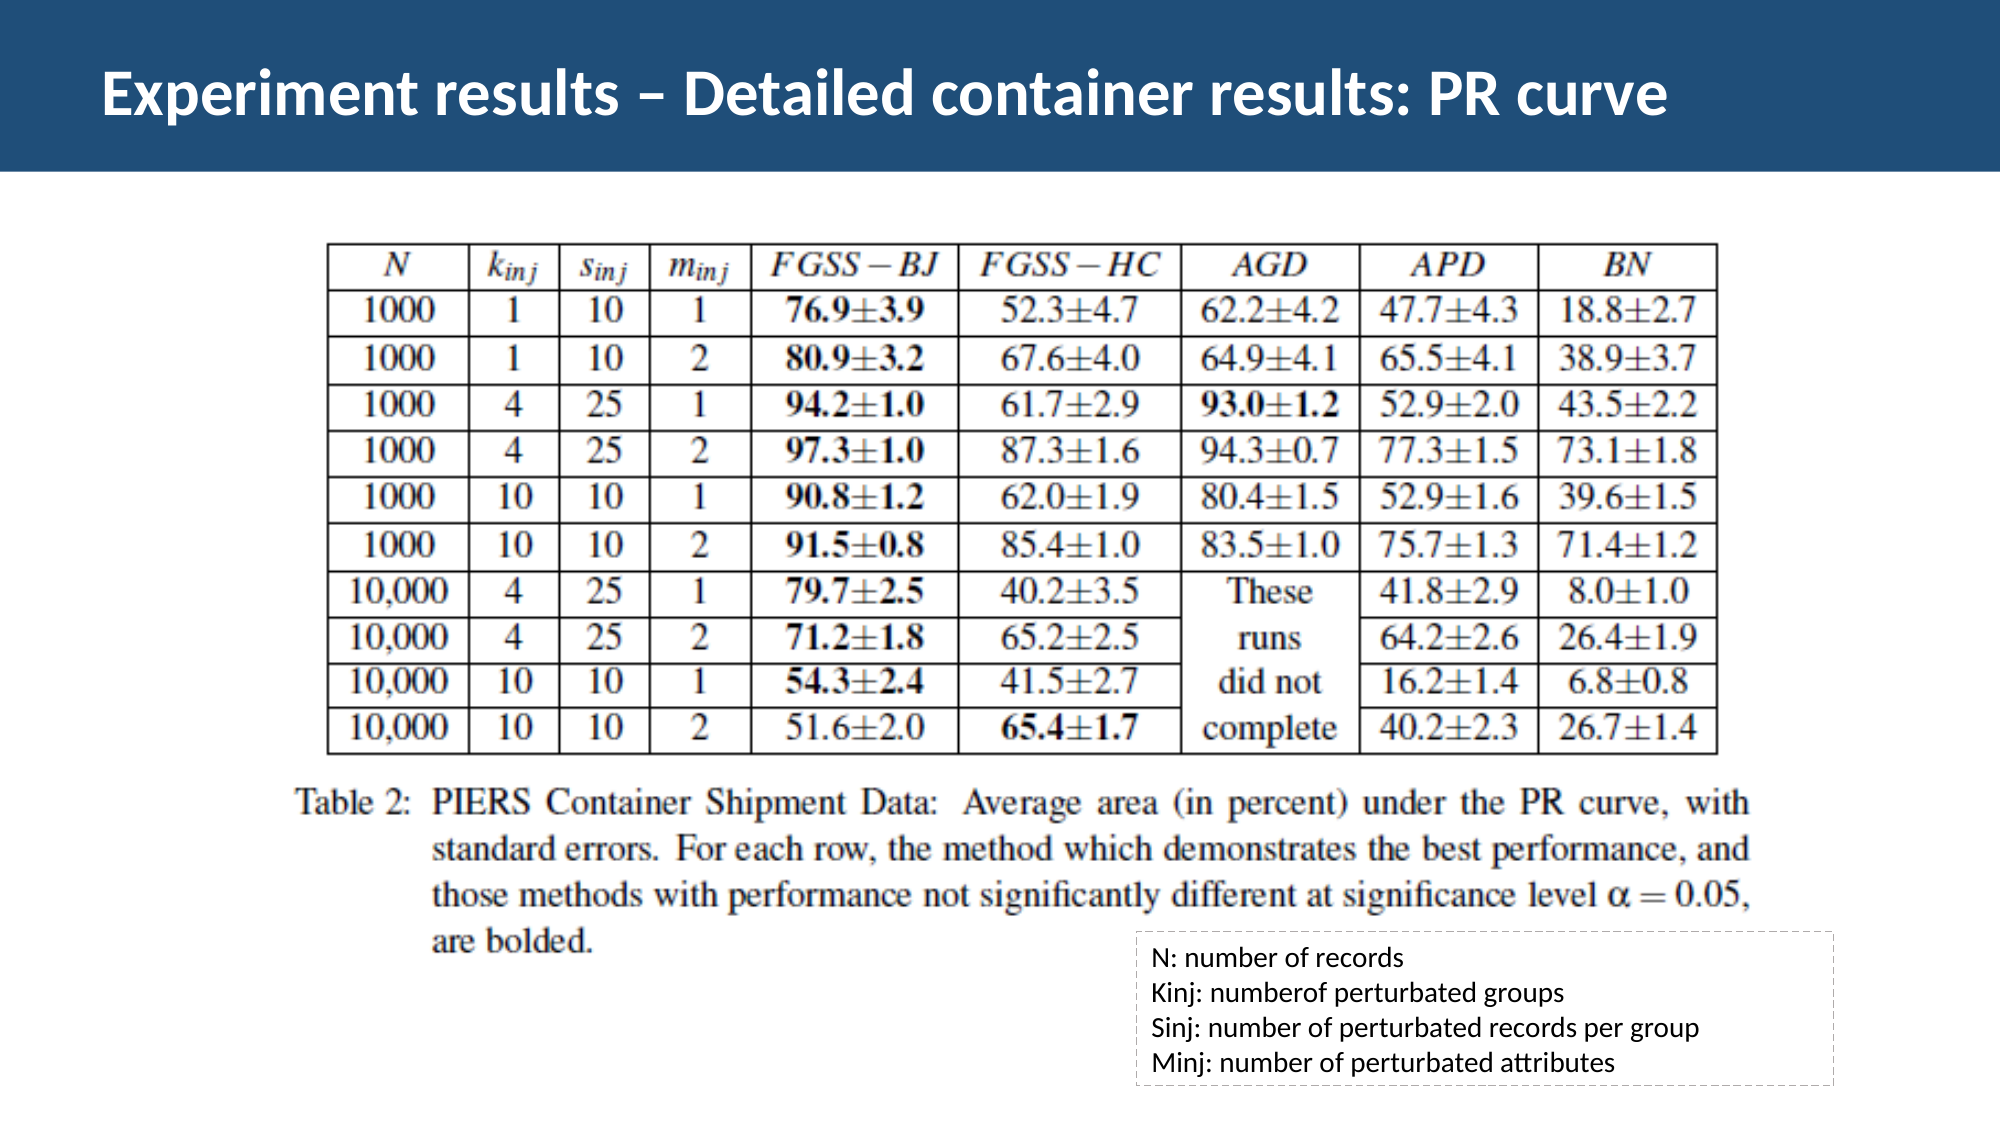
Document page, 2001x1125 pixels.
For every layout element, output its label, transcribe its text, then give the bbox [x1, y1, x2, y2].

picture [237, 213, 1763, 971]
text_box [0, 0, 2000, 172]
text_box N: number of records Kinj: numberof perturbated groups Sinj: number of perturbated records per group Minj: number of perturbated attributes [1136, 931, 1834, 1086]
